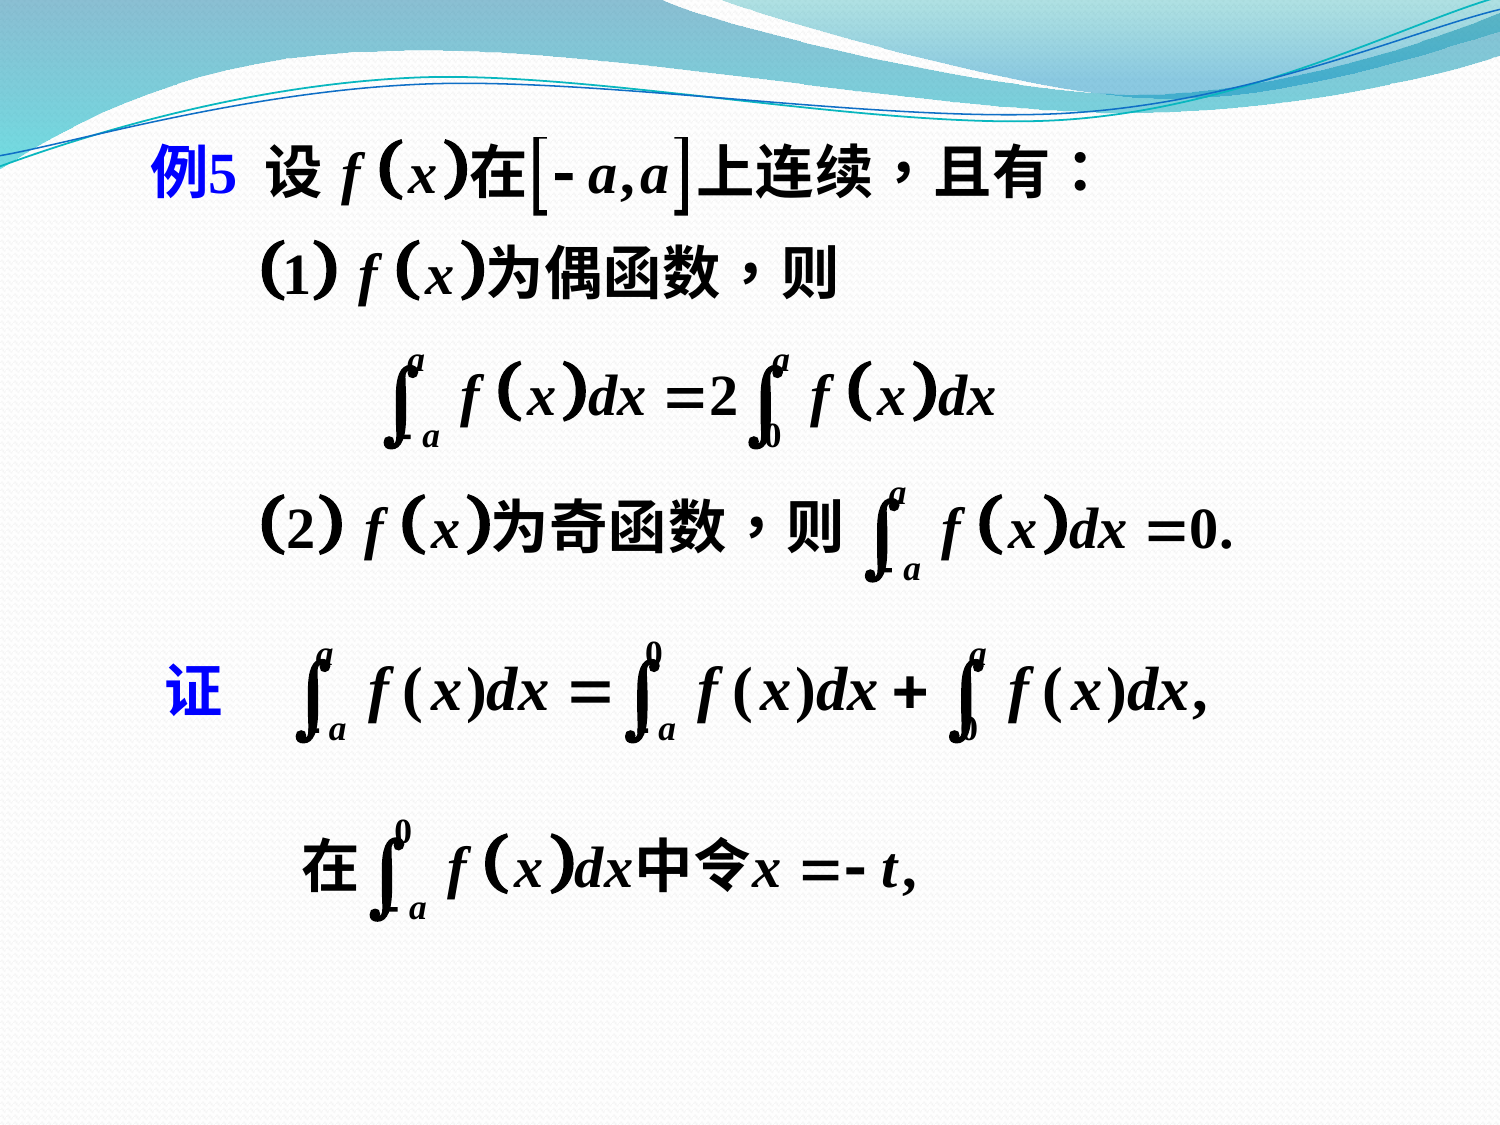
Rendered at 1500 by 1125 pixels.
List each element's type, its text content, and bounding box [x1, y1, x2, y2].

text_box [283, 633, 1211, 747]
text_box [299, 810, 919, 926]
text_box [147, 137, 1236, 586]
text_box 证 [149, 647, 276, 732]
